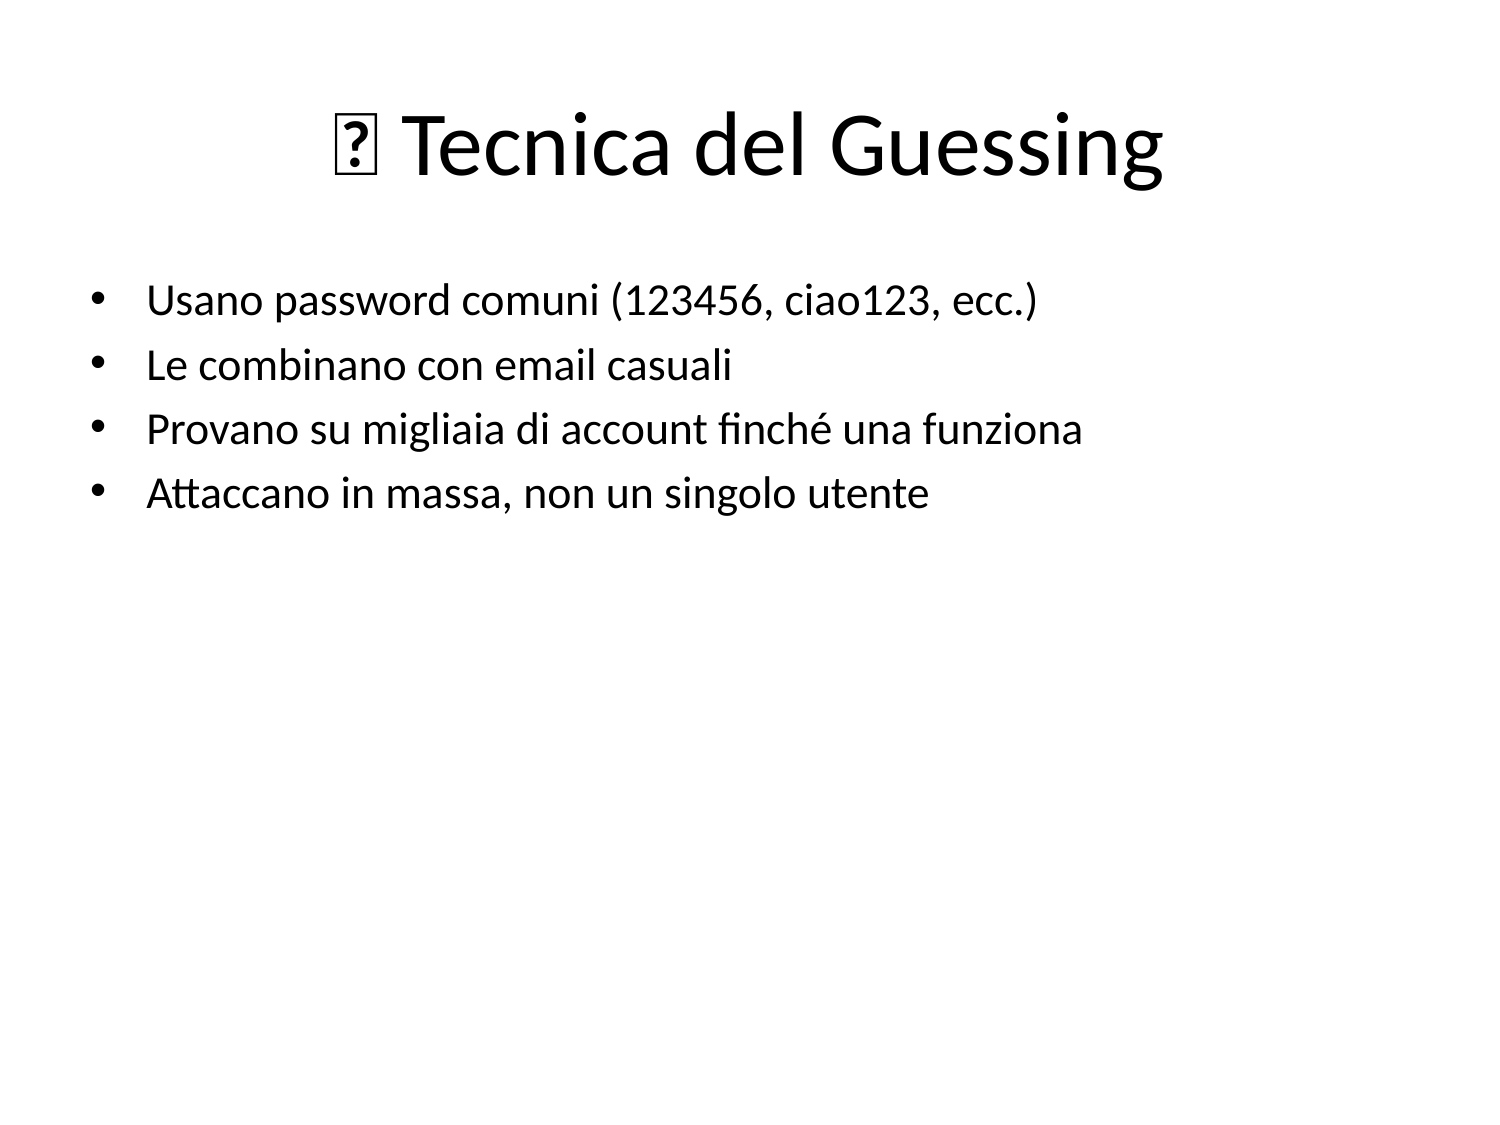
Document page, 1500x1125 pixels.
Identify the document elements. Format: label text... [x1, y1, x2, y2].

list Usano password comuni (123456, ciao123, ecc.) Le combinano con email casuali Provano su migliaia di account finché una funziona Attaccano in massa, non un singolo utente [75, 262, 1425, 1005]
title 🧩 Tecnica del Guessing [75, 45, 1425, 233]
